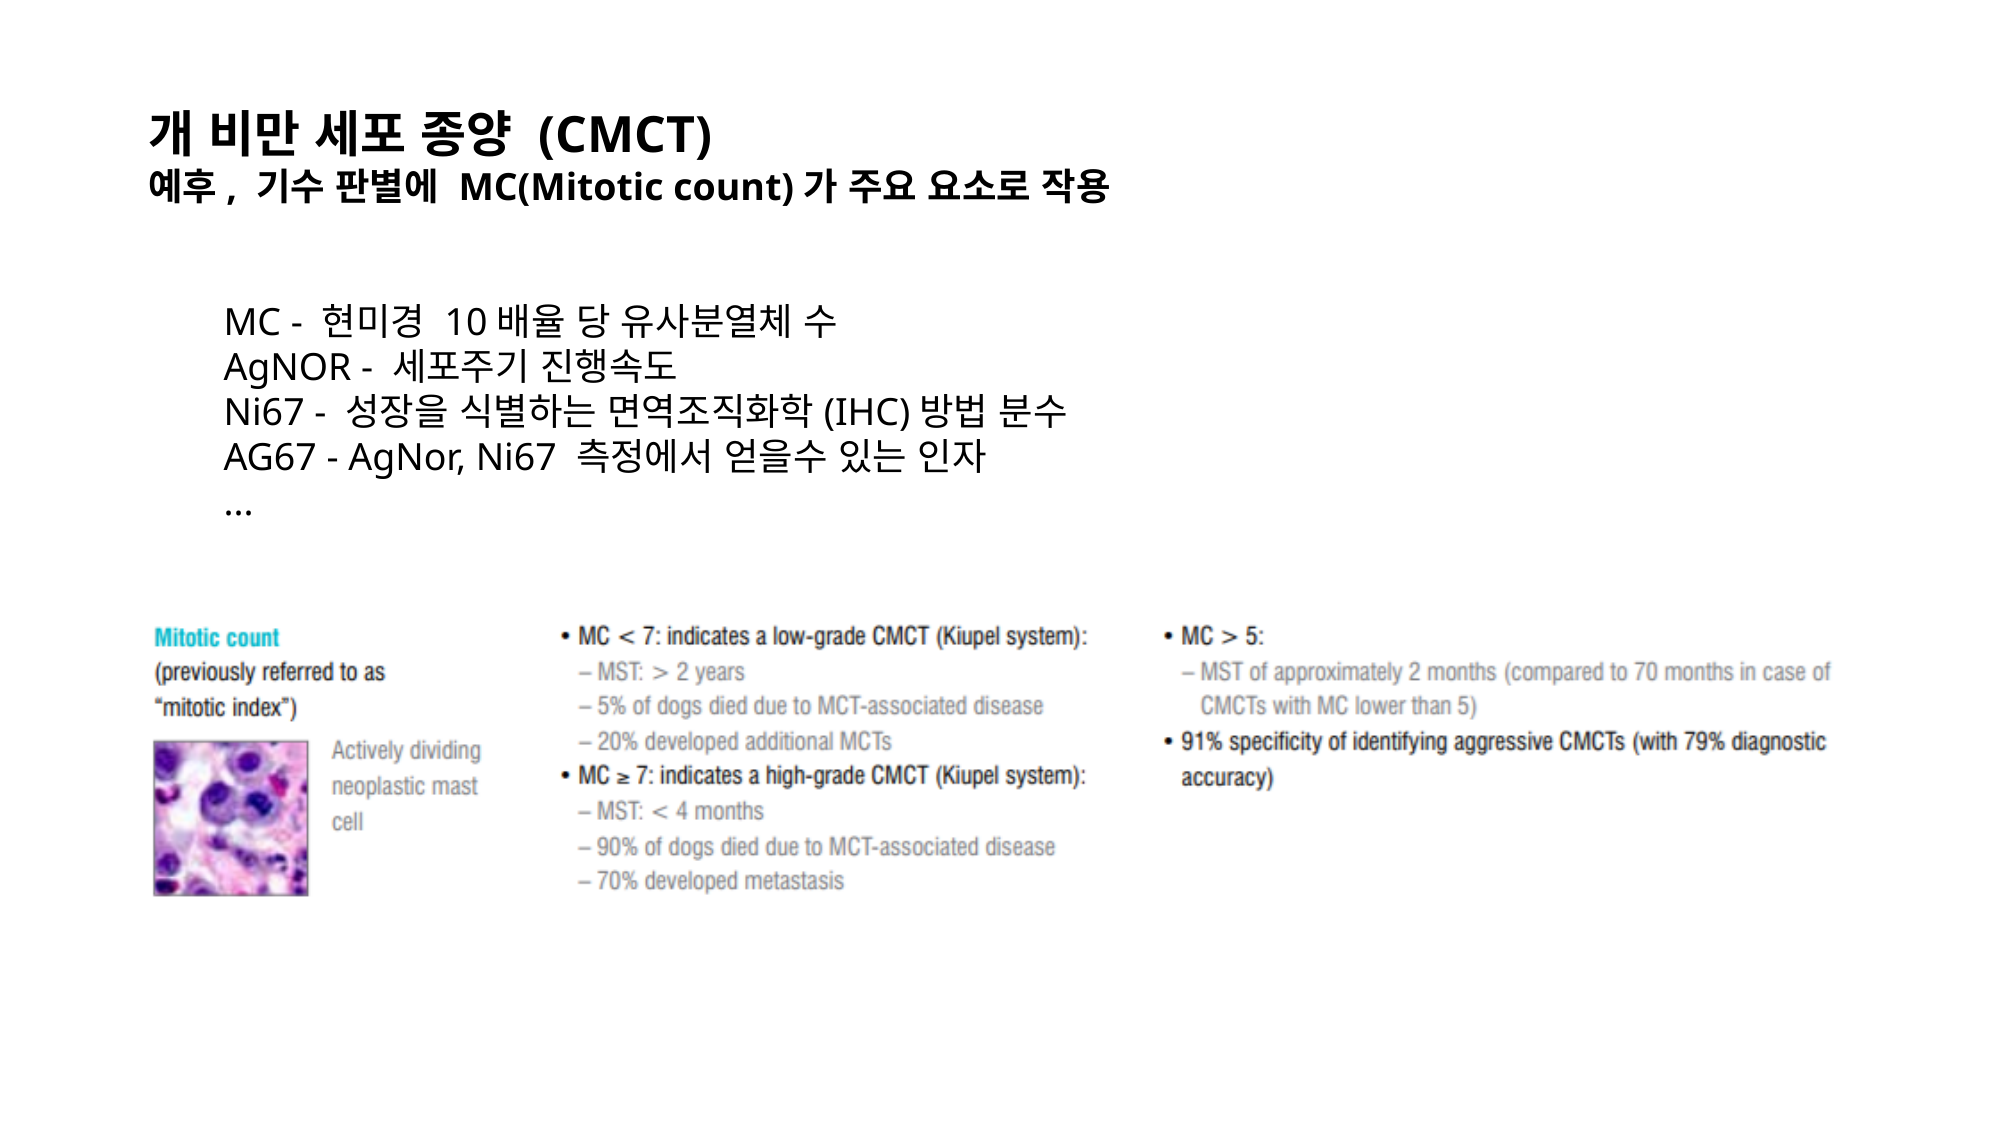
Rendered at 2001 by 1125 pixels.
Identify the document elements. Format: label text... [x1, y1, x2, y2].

text_box 개 비만 세포 종양 (CMCT) 예후, 기수 판별에 MC(Mitotic count)가 주요 요소로 작용 MC - 현미경 10배율 당 유사분열체 수 AgNOR - 세포주기 진행속도 Ni67 - 성장을 식별하는 면역조직화학(IHC)방법 분수 AG67 - AgNor, Ni67 측정에서 얻을수 있는 인자 ... [133, 95, 1433, 530]
picture [134, 611, 1866, 911]
